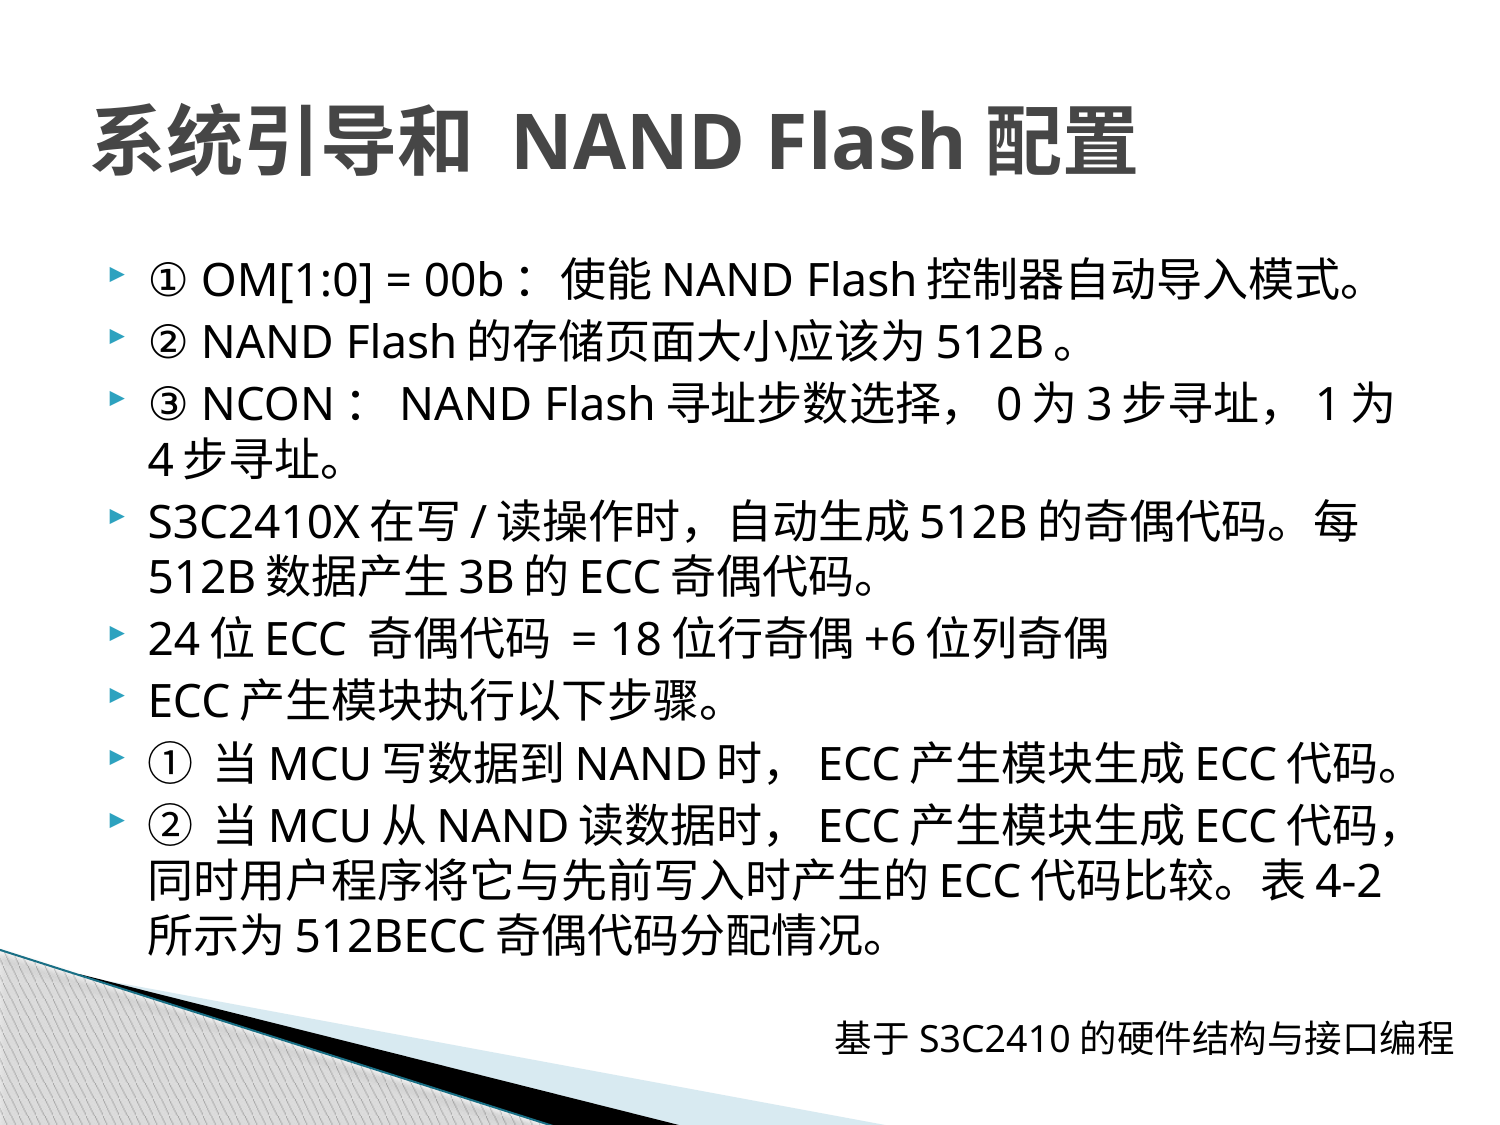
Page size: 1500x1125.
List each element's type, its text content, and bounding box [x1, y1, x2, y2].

text_box 基于S3C2410的硬件结构与接口编程 [820, 1007, 1500, 1068]
title 系统引导和 NAND Flash配置 [75, 45, 1425, 233]
list ① OM[1:0] = 00b：使能NAND Flash控制器自动导入模式。 ② NAND Flash的存储页面大小应该为512B。 ③ NCON：NAND Flash寻址步数选择，0为3步寻址，1为4步寻址。 S3C2410X在写/读操作时，自动生成512B的奇偶代码。每512B数据产生3B的ECC奇偶代码。 24位ECC 奇偶代码 = 18位行奇偶+6位列奇偶 ECC产生模块执行以下步骤。 ① 当MCU写数据到NAND时，ECC产生模块生成ECC代码。 ② 当MCU从NAND读数据时，ECC产生模块生成ECC代码，同时用户程序将它与先前写入时产生的ECC代码比较。表4-2所示为512BECC奇偶代码分配情况。 [75, 243, 1425, 986]
